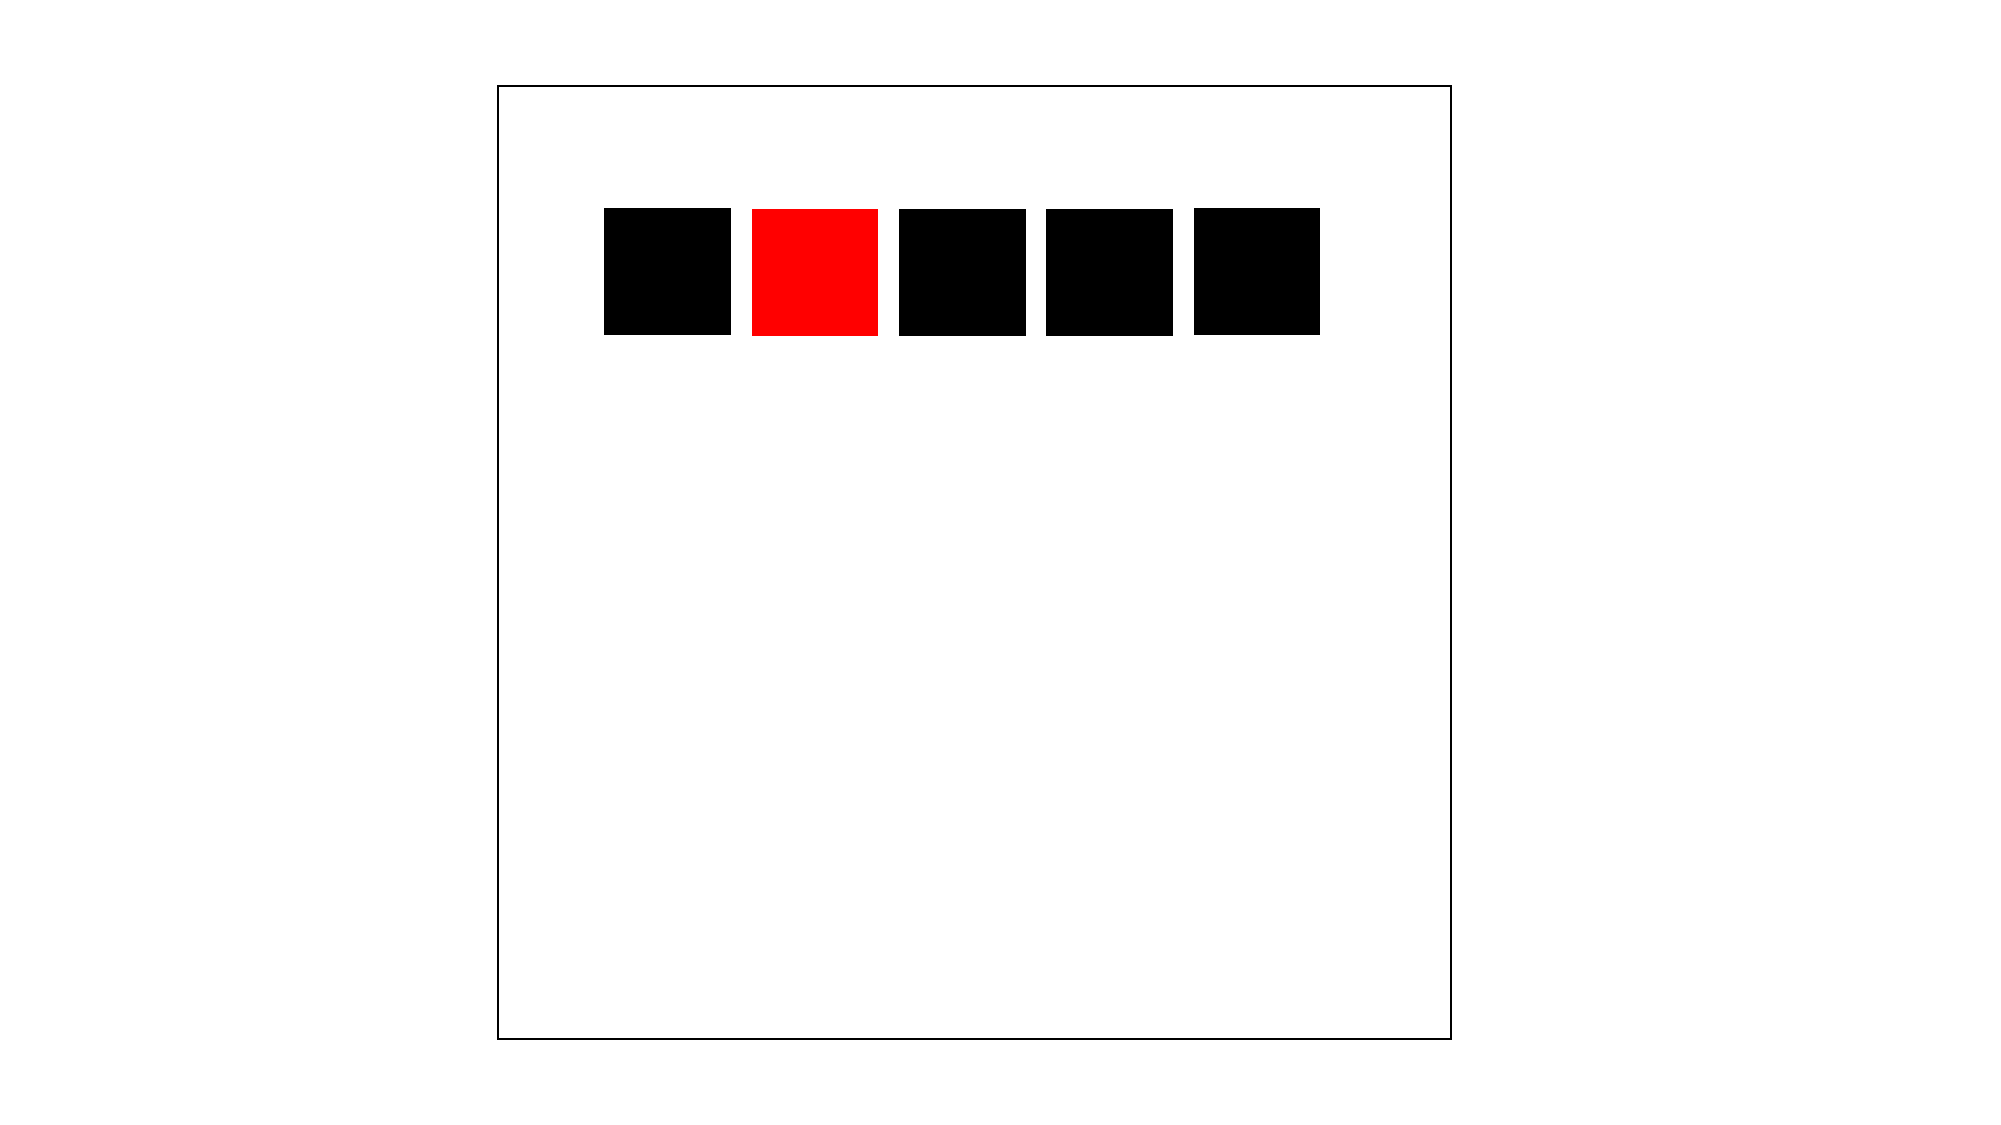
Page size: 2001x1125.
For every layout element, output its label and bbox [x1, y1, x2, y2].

text_box [497, 85, 1452, 1040]
text_box [899, 209, 1026, 336]
text_box [752, 209, 878, 336]
text_box [1194, 208, 1320, 335]
text_box [604, 208, 731, 335]
text_box [1046, 209, 1173, 336]
